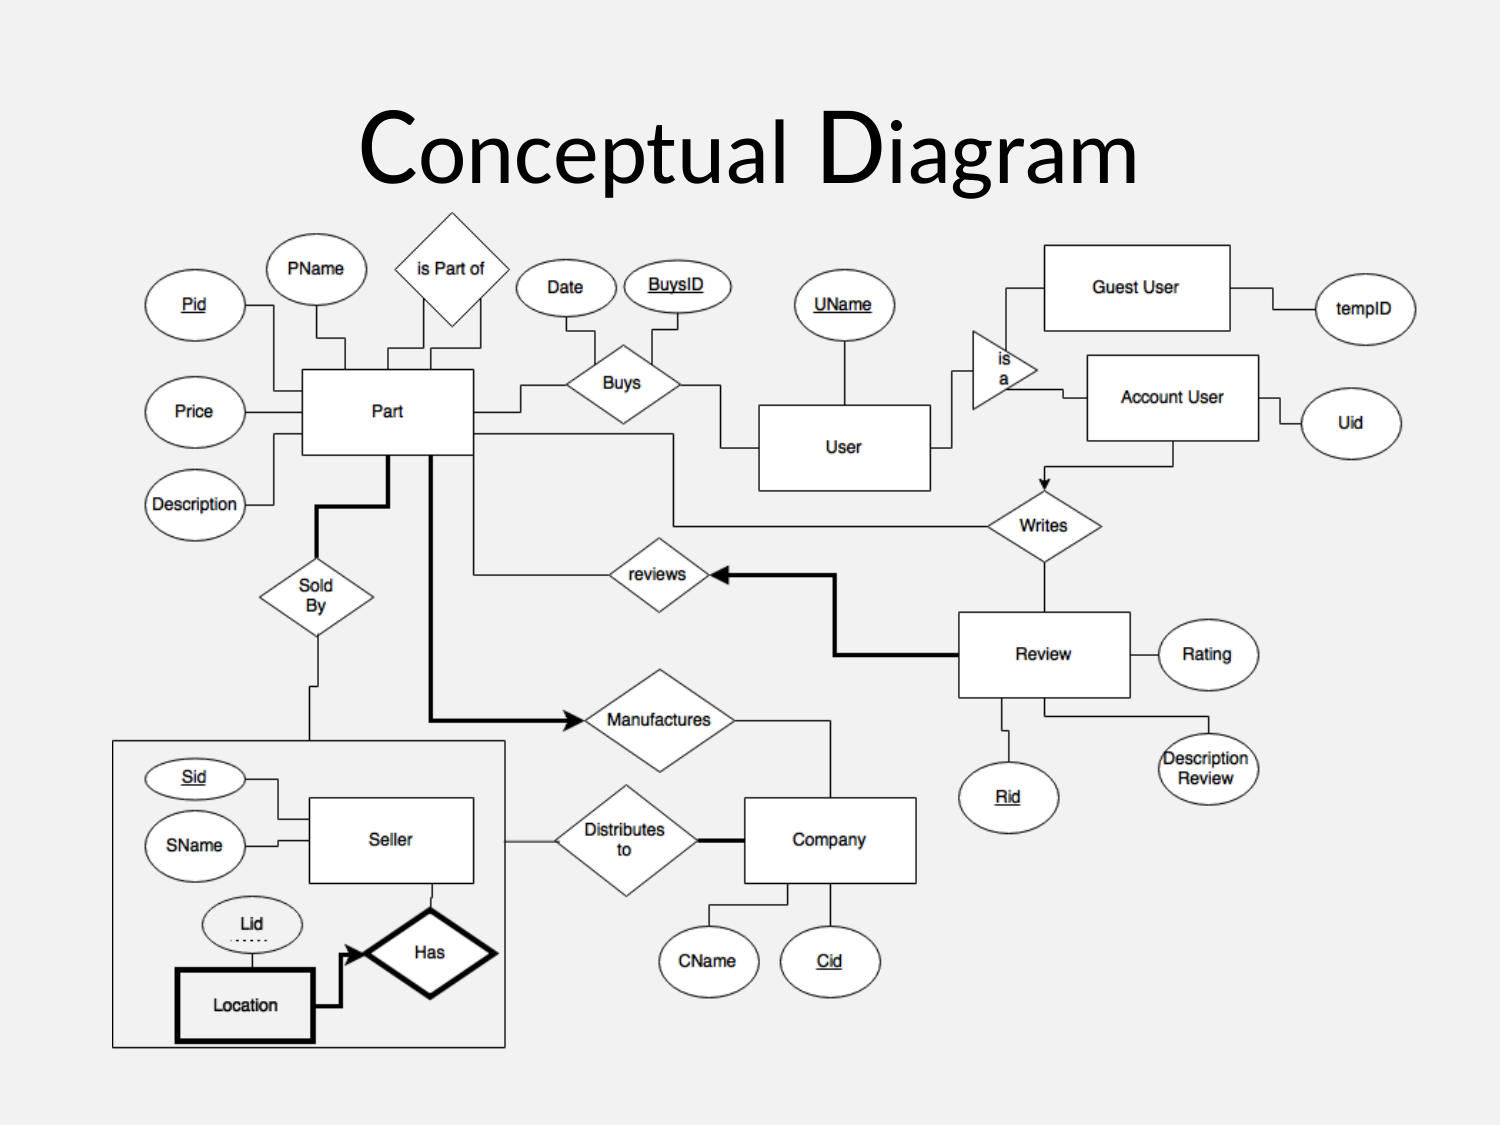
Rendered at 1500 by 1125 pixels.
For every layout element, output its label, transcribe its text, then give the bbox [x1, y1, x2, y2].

picture [112, 212, 1419, 1051]
title Conceptual Diagram [75, 45, 1425, 233]
